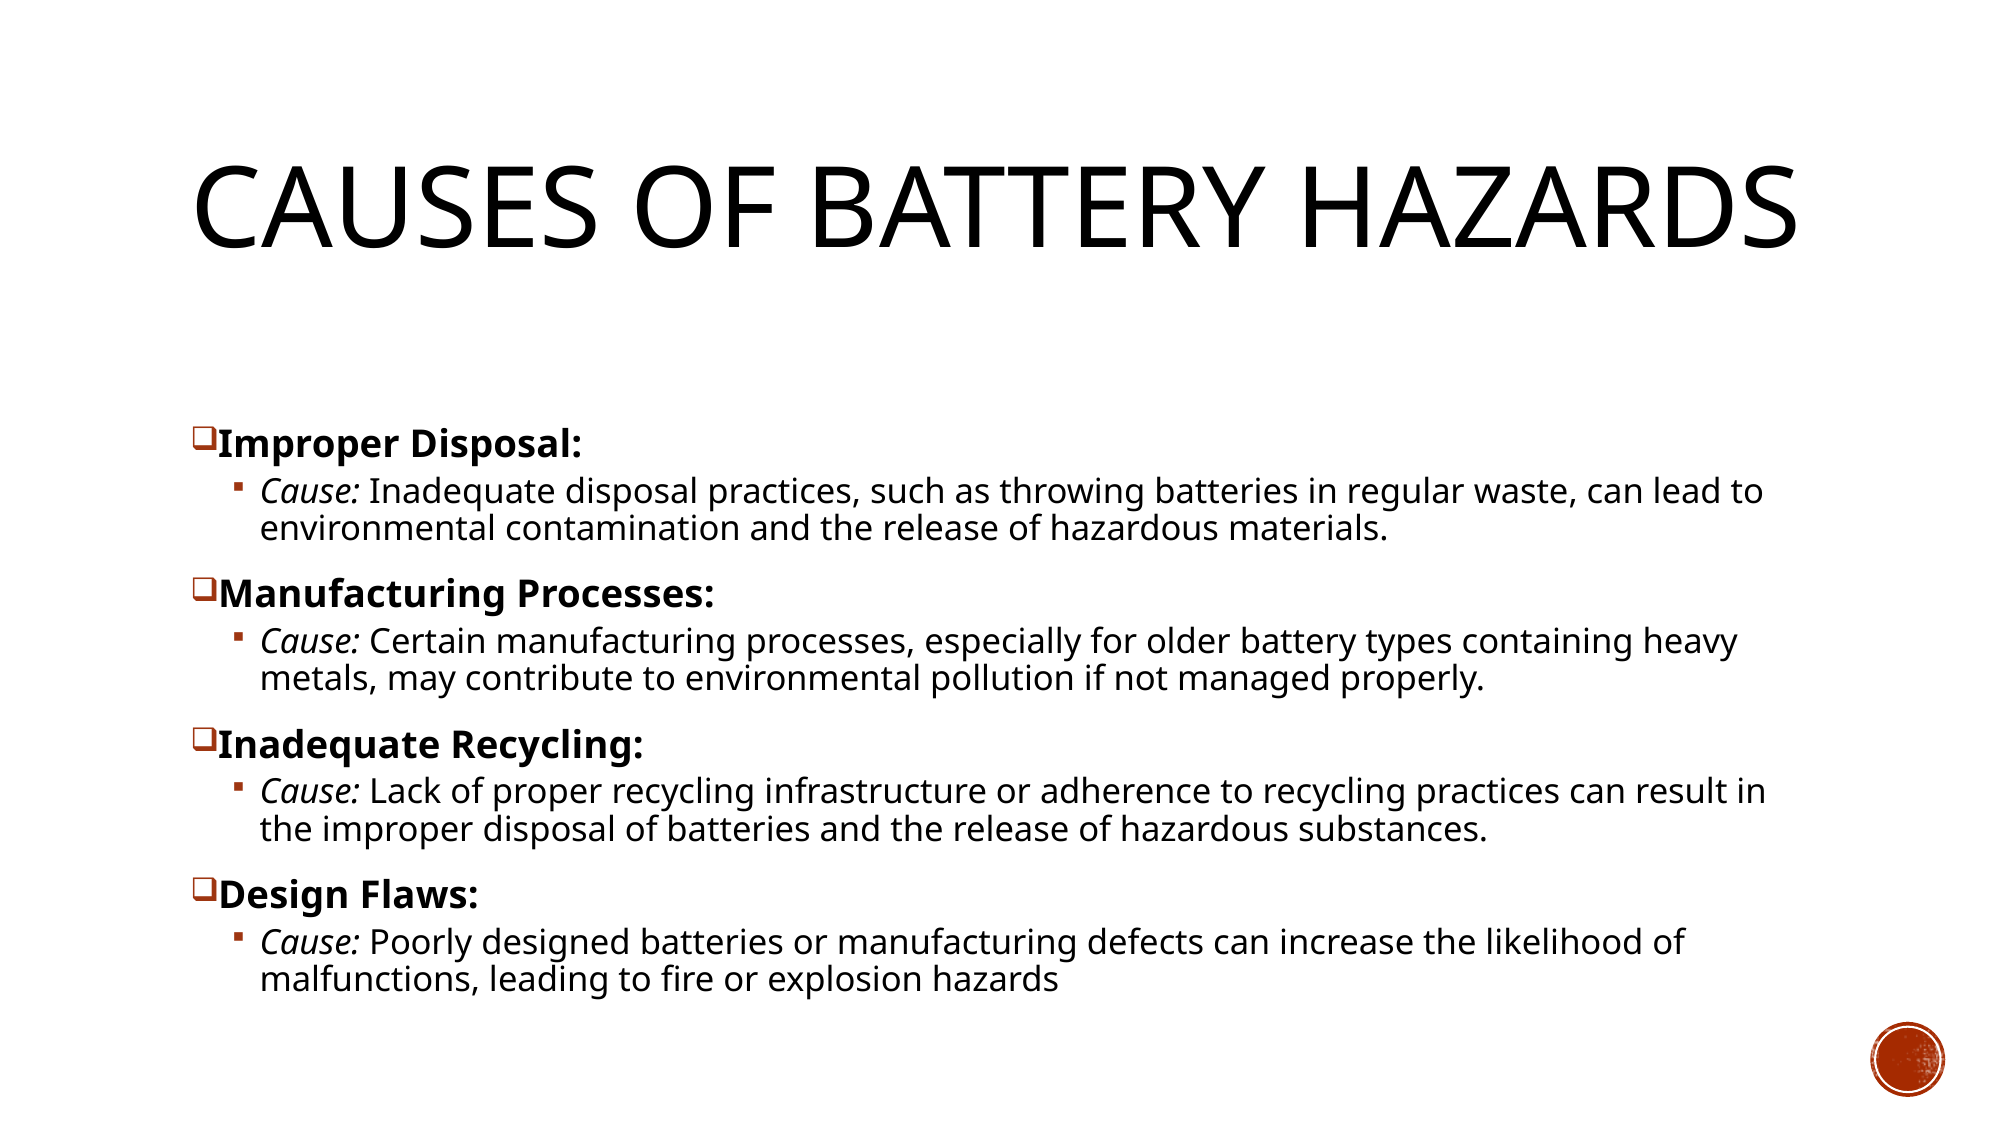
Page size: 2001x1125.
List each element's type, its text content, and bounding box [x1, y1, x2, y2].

title Causes of battery hazards [175, 79, 1826, 344]
list Improper Disposal: Cause: Inadequate disposal practices, such as throwing batteries in regular waste, can lead to environmental contamination and the release of hazardous materials. Manufacturing Processes: Cause: Certain manufacturing processes, especially for older battery types containing heavy metals, may contribute to environmental pollution if not managed properly. Inadequate Recycling: Cause: Lack of proper recycling infrastructure or adherence to recycling practices can result in the improper disposal of batteries and the release of hazardous substances. Design Flaws: Cause: Poorly designed batteries or manufacturing defects can increase the likelihood of malfunctions, leading to fire or explosion hazards [175, 348, 1826, 1013]
